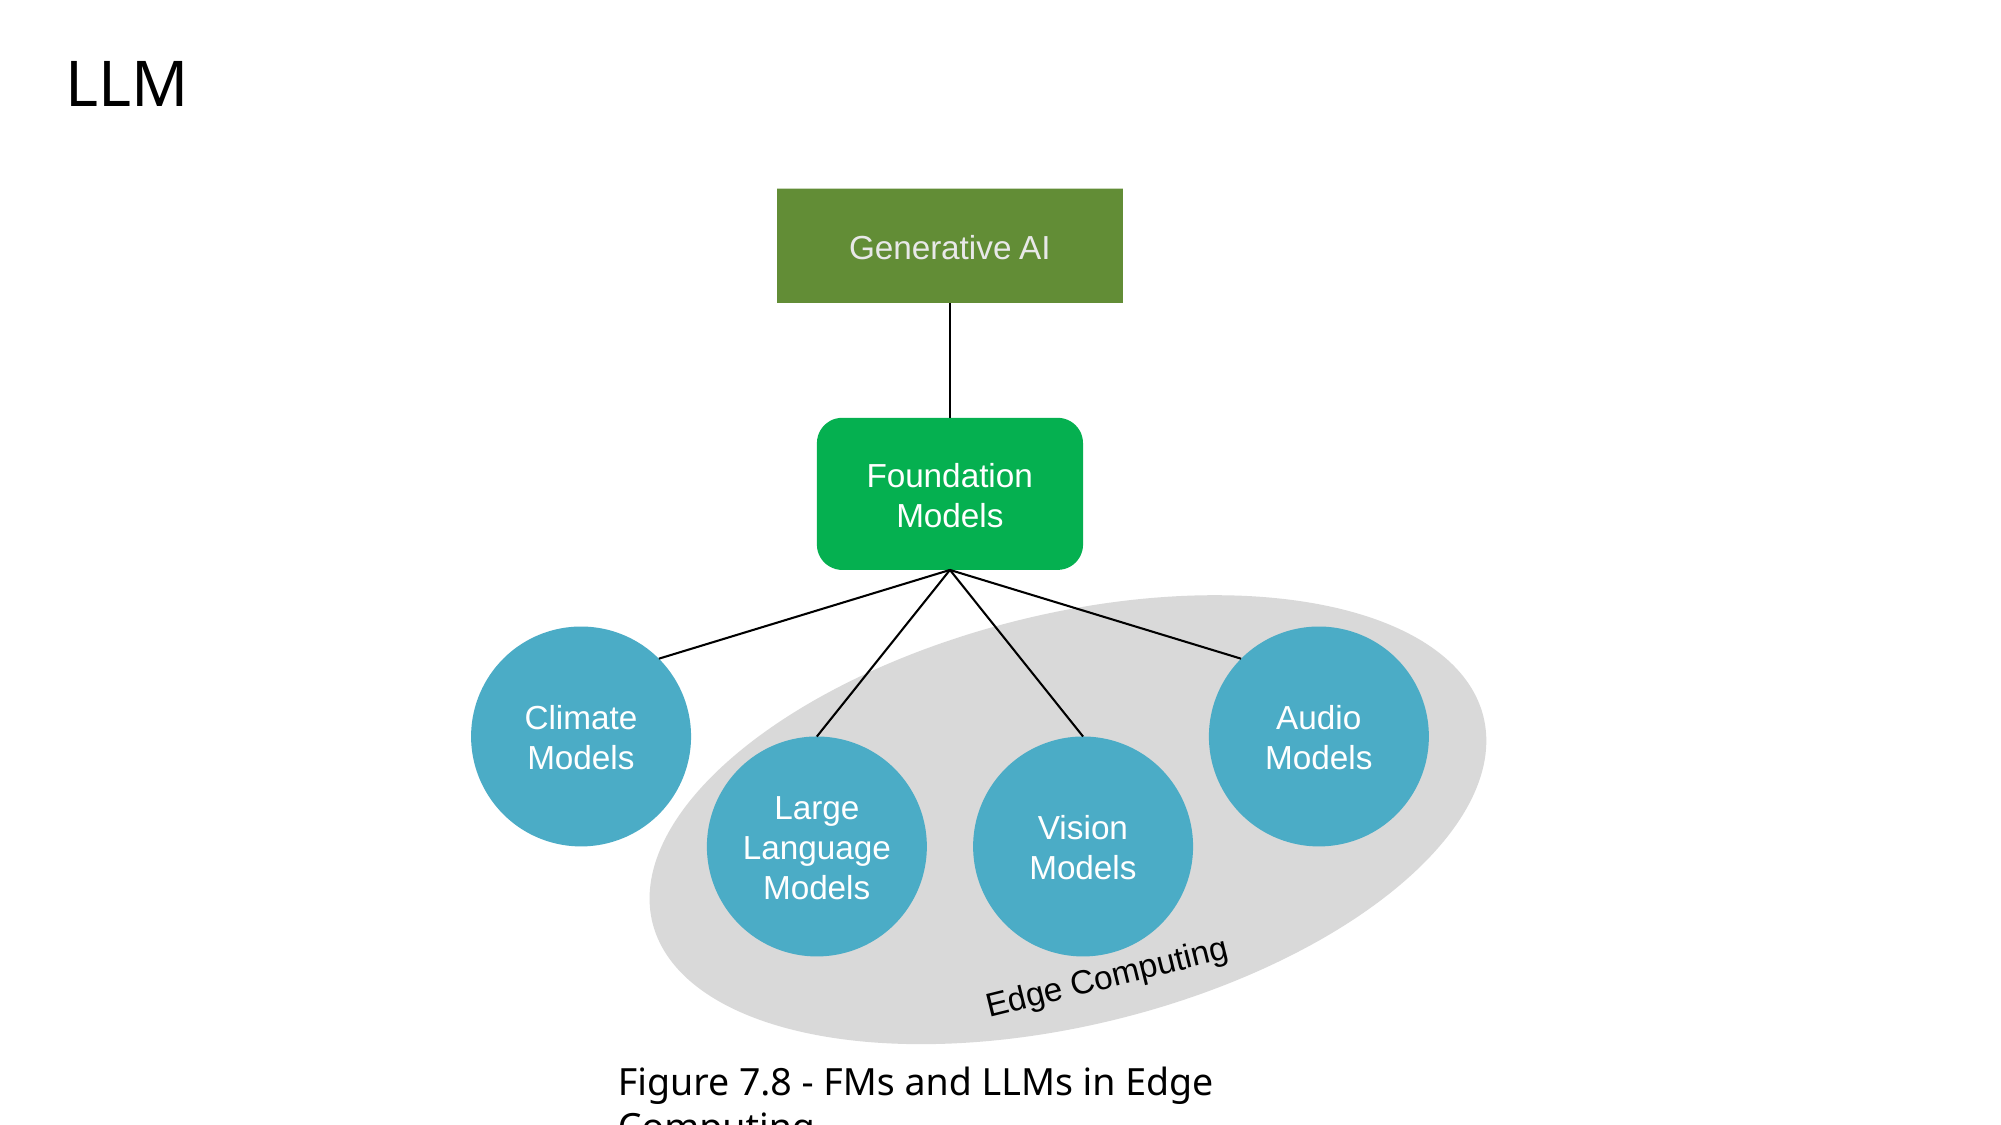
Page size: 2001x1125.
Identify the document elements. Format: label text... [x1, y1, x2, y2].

text_box Audio Models [1208, 626, 1429, 847]
text_box Generative AI [777, 188, 1123, 303]
text_box Edge Computing [649, 595, 1487, 1045]
text_box Figure 7.8 - FMs and LLMs in Edge Computing [603, 1050, 1370, 1125]
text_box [951, 569, 1242, 660]
text_box Climate Models [471, 626, 692, 847]
title LLM [50, 43, 950, 128]
text_box Vision Models [973, 736, 1194, 957]
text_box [658, 569, 951, 660]
text_box Foundation Models [816, 417, 1084, 569]
text_box Large Language Models [706, 736, 927, 957]
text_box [951, 660, 1084, 737]
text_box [816, 660, 951, 737]
